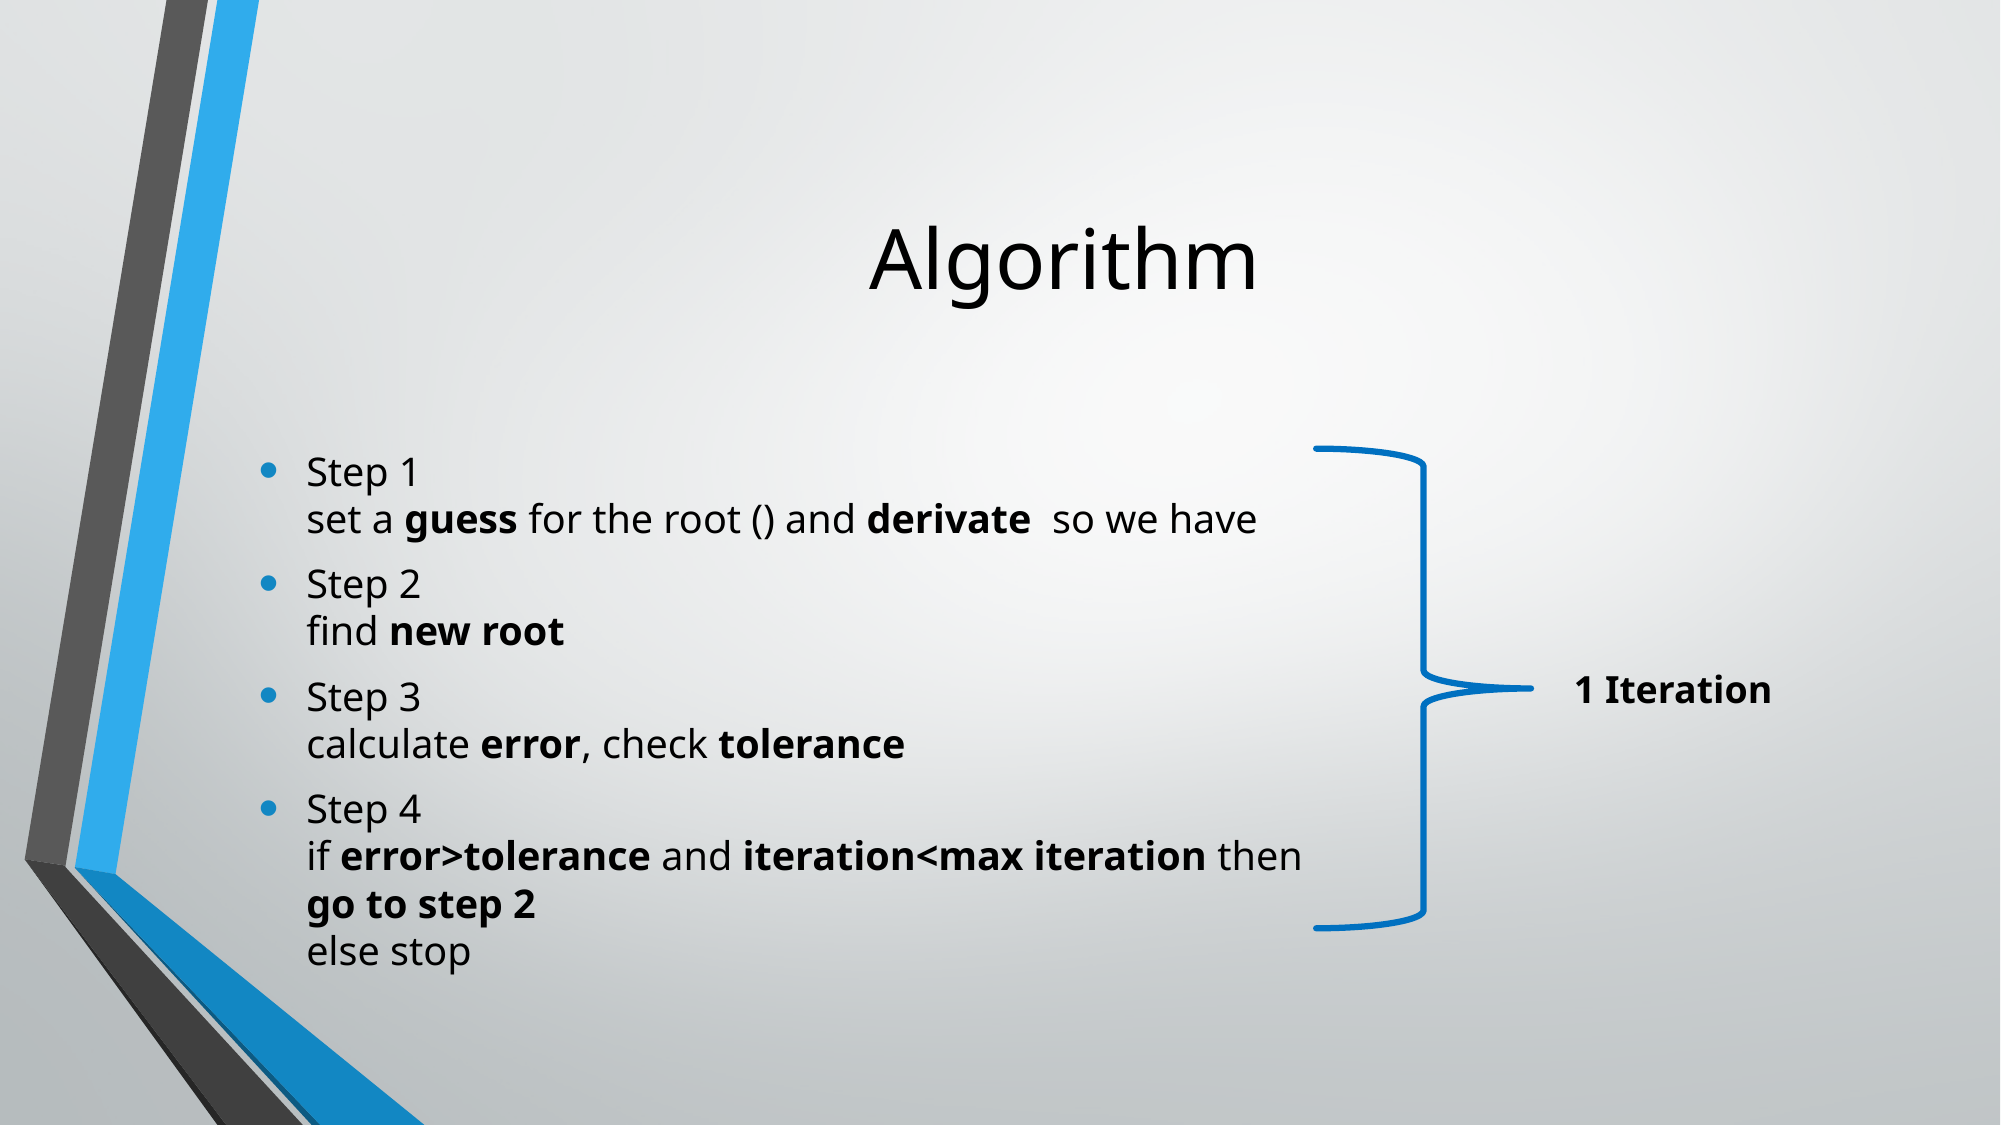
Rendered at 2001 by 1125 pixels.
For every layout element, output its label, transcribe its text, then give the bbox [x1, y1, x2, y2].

title Algorithm [243, 112, 1887, 400]
text_box 1 Iteration [1559, 658, 1865, 718]
text_box [1315, 447, 1532, 930]
